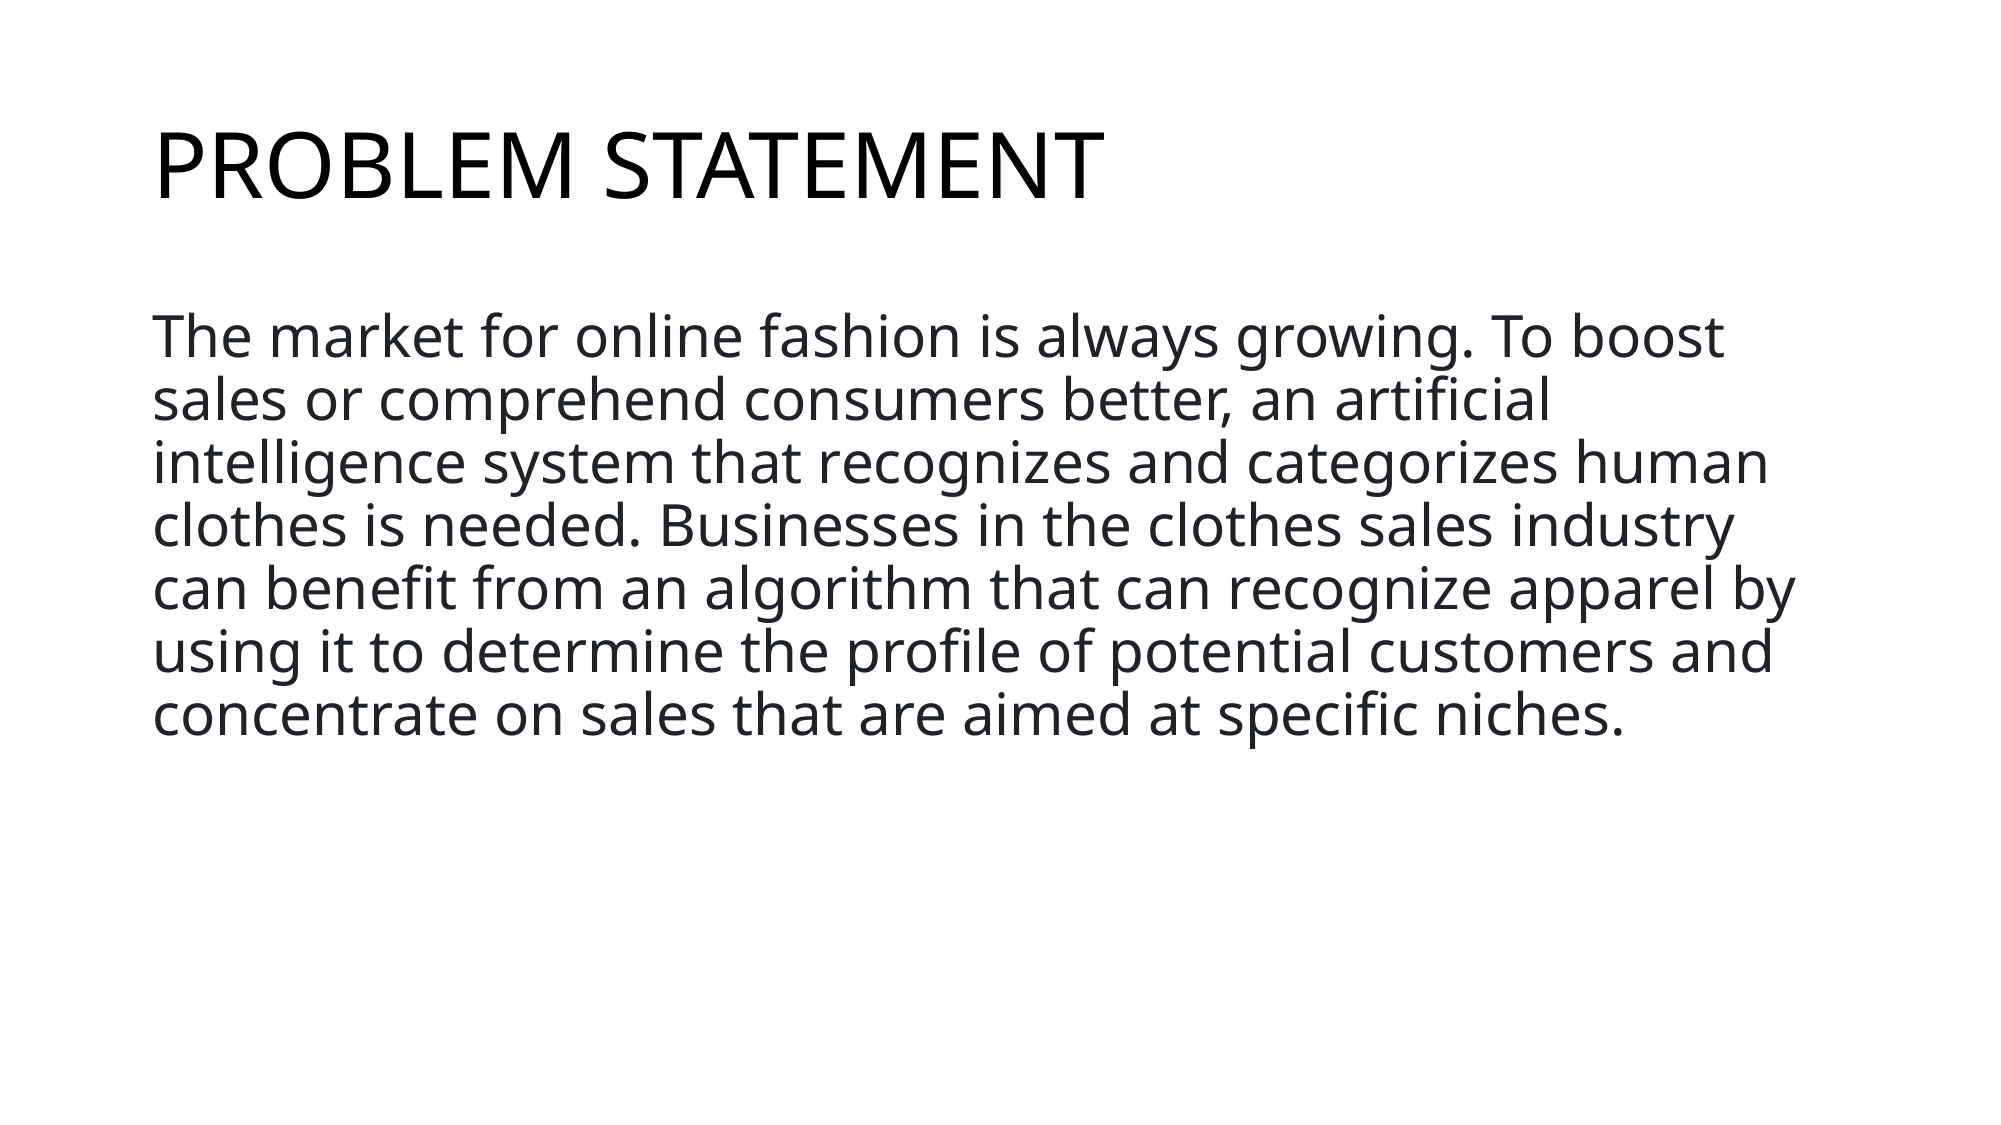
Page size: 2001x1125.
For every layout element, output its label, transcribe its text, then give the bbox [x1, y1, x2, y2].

list The market for online fashion is always growing. To boost sales or comprehend consumers better, an artificial intelligence system that recognizes and categorizes human clothes is needed. Businesses in the clothes sales industry can benefit from an algorithm that can recognize apparel by using it to determine the profile of potential customers and concentrate on sales that are aimed at specific niches. [137, 299, 1863, 1014]
title PROBLEM STATEMENT [137, 59, 1863, 278]
